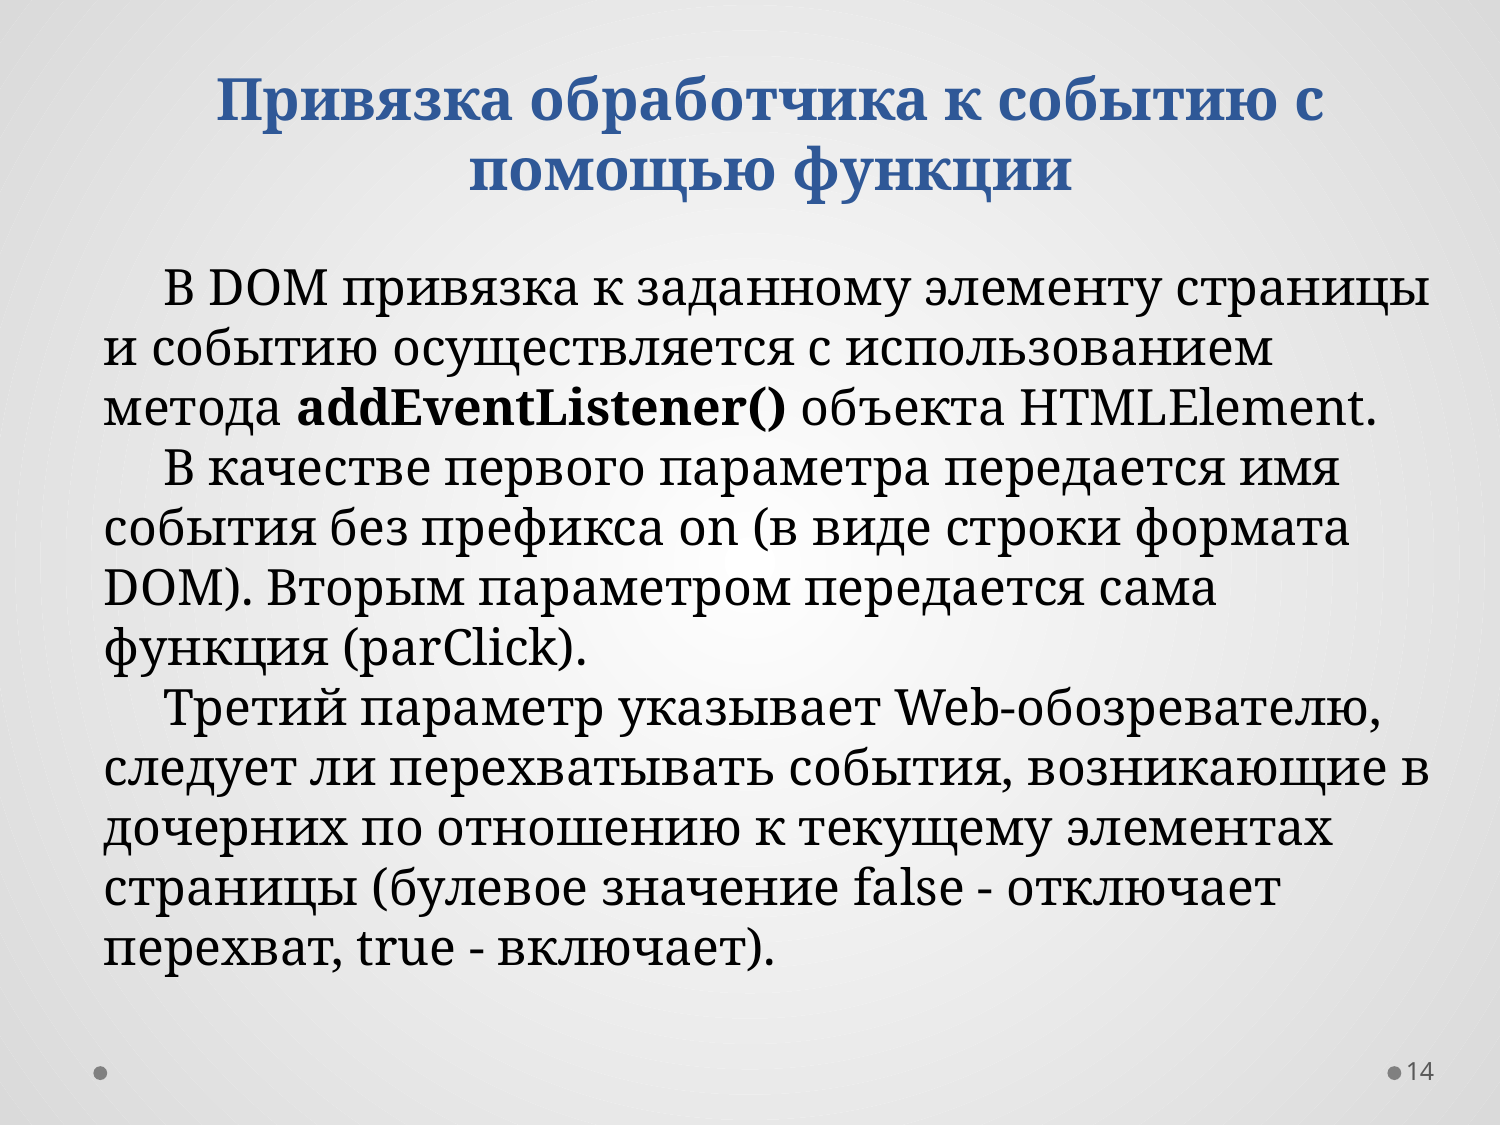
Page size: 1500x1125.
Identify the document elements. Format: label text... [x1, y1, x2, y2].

text_box В DOM привязка к заданному элементу страницы и событию осуществляется с использованием метода addEventListener() объекта HTMLElement. В качестве первого параметра передается имя события без префикса on (в виде строки формата DOM). Вторым параметром передается сама функция (parClick). Третий параметр указывает Web-обозревателю, следует ли перехватывать события, возникающие в дочерних по отношению к текущему элементах страницы (булевое значение false - отключает перехват, true - включает). [89, 248, 1453, 983]
text_box Привязка обработчика к событию с помощью функции [118, 54, 1424, 210]
slide_number 14 [1401, 1042, 1494, 1103]
